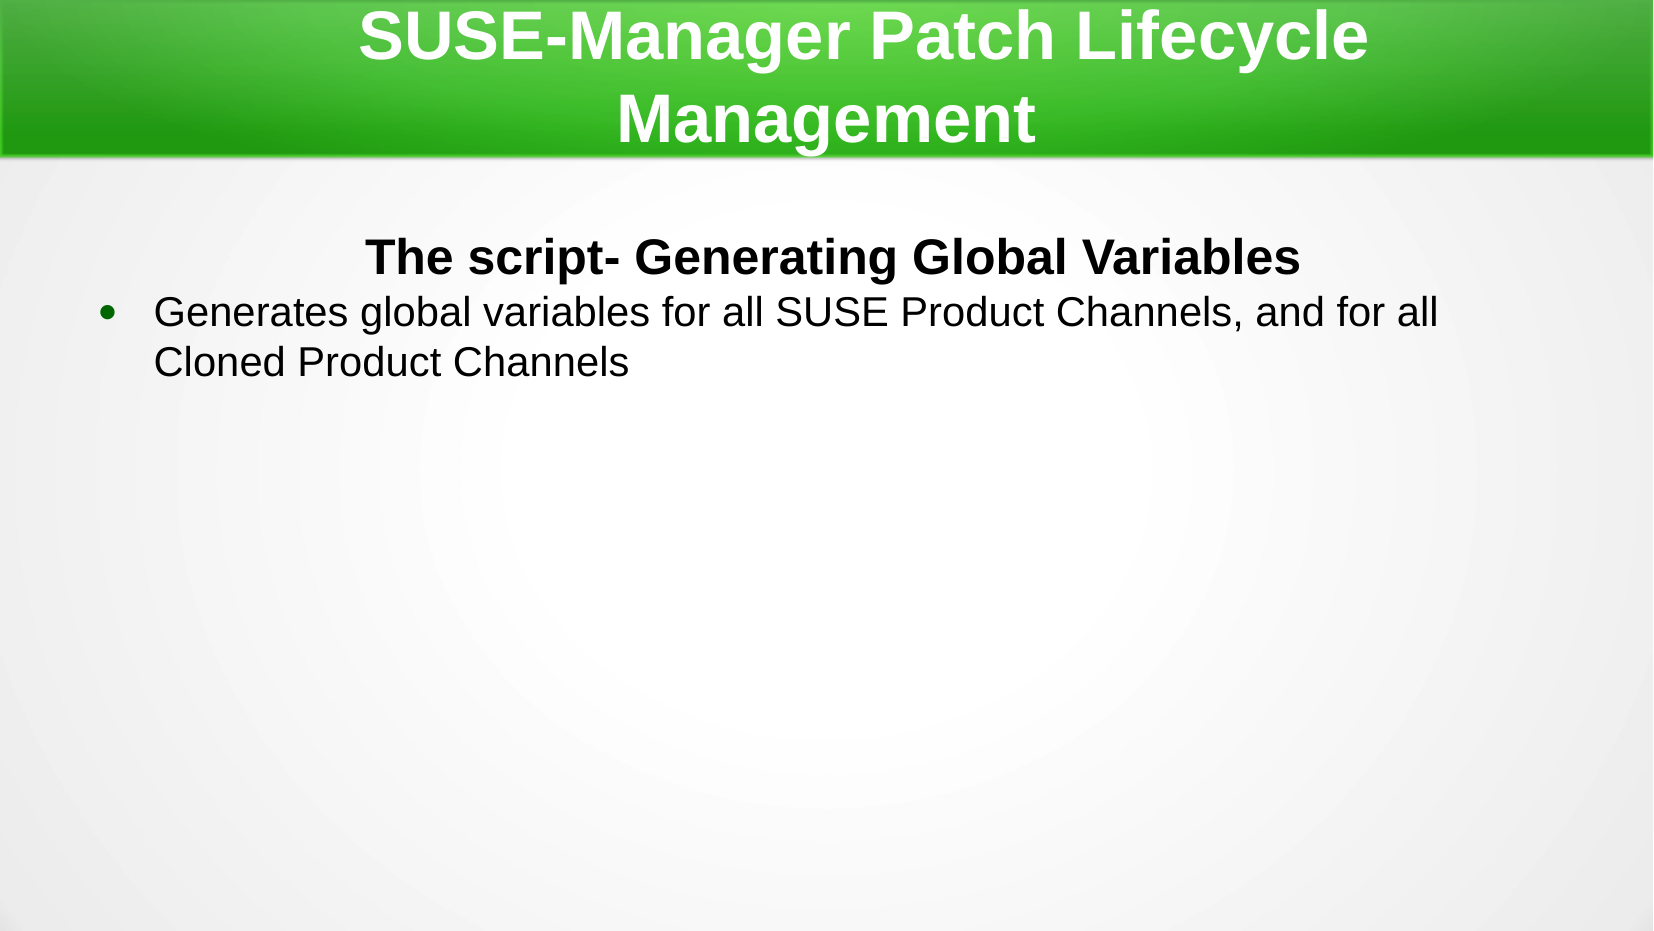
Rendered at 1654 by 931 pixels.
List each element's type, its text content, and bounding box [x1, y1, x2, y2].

text_box The script- Generating Global Variables Generates global variables for all SUSE Product Channels, and for all Cloned Product Channels [82, 224, 1571, 764]
picture [0, 0, 1654, 931]
text_box SUSE-Manager Patch Lifecycle Management [82, 0, 1571, 150]
